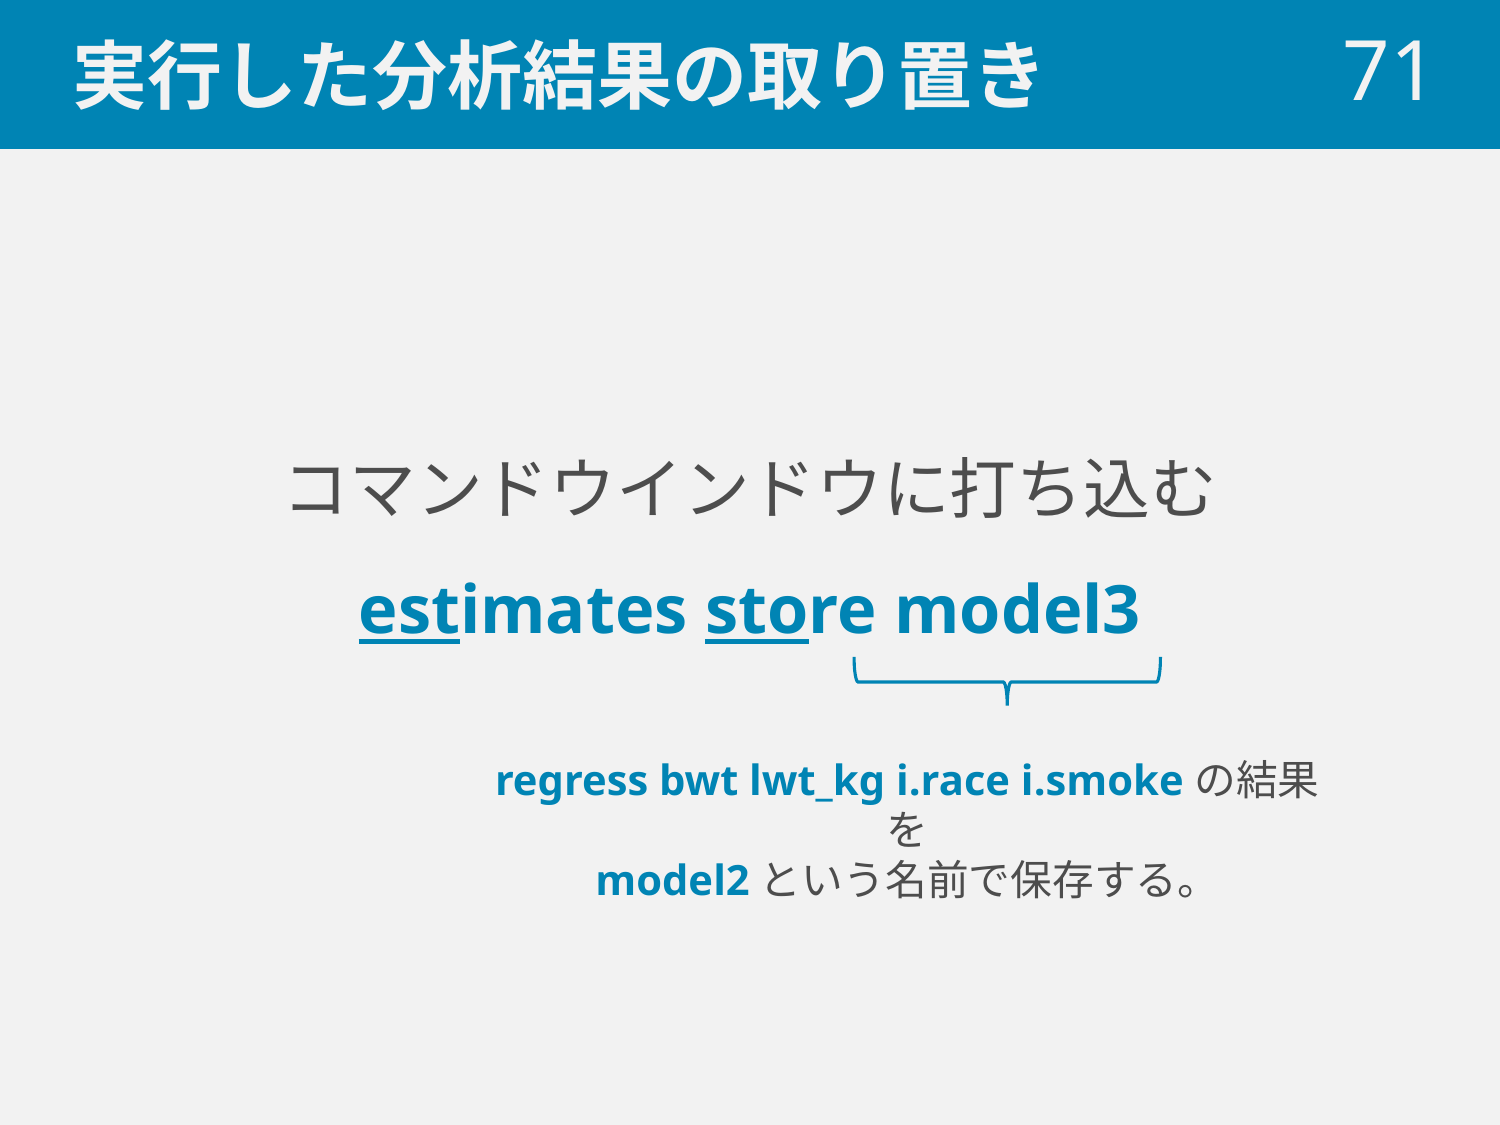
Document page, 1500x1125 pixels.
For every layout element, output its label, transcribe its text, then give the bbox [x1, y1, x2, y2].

title 実行した分析結果の取り置き [0, 0, 1500, 149]
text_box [478, 658, 1337, 863]
list コマンドウインドウに打ち込む estimates store model3 [75, 184, 1425, 870]
slide_number 71 [1162, 26, 1454, 121]
